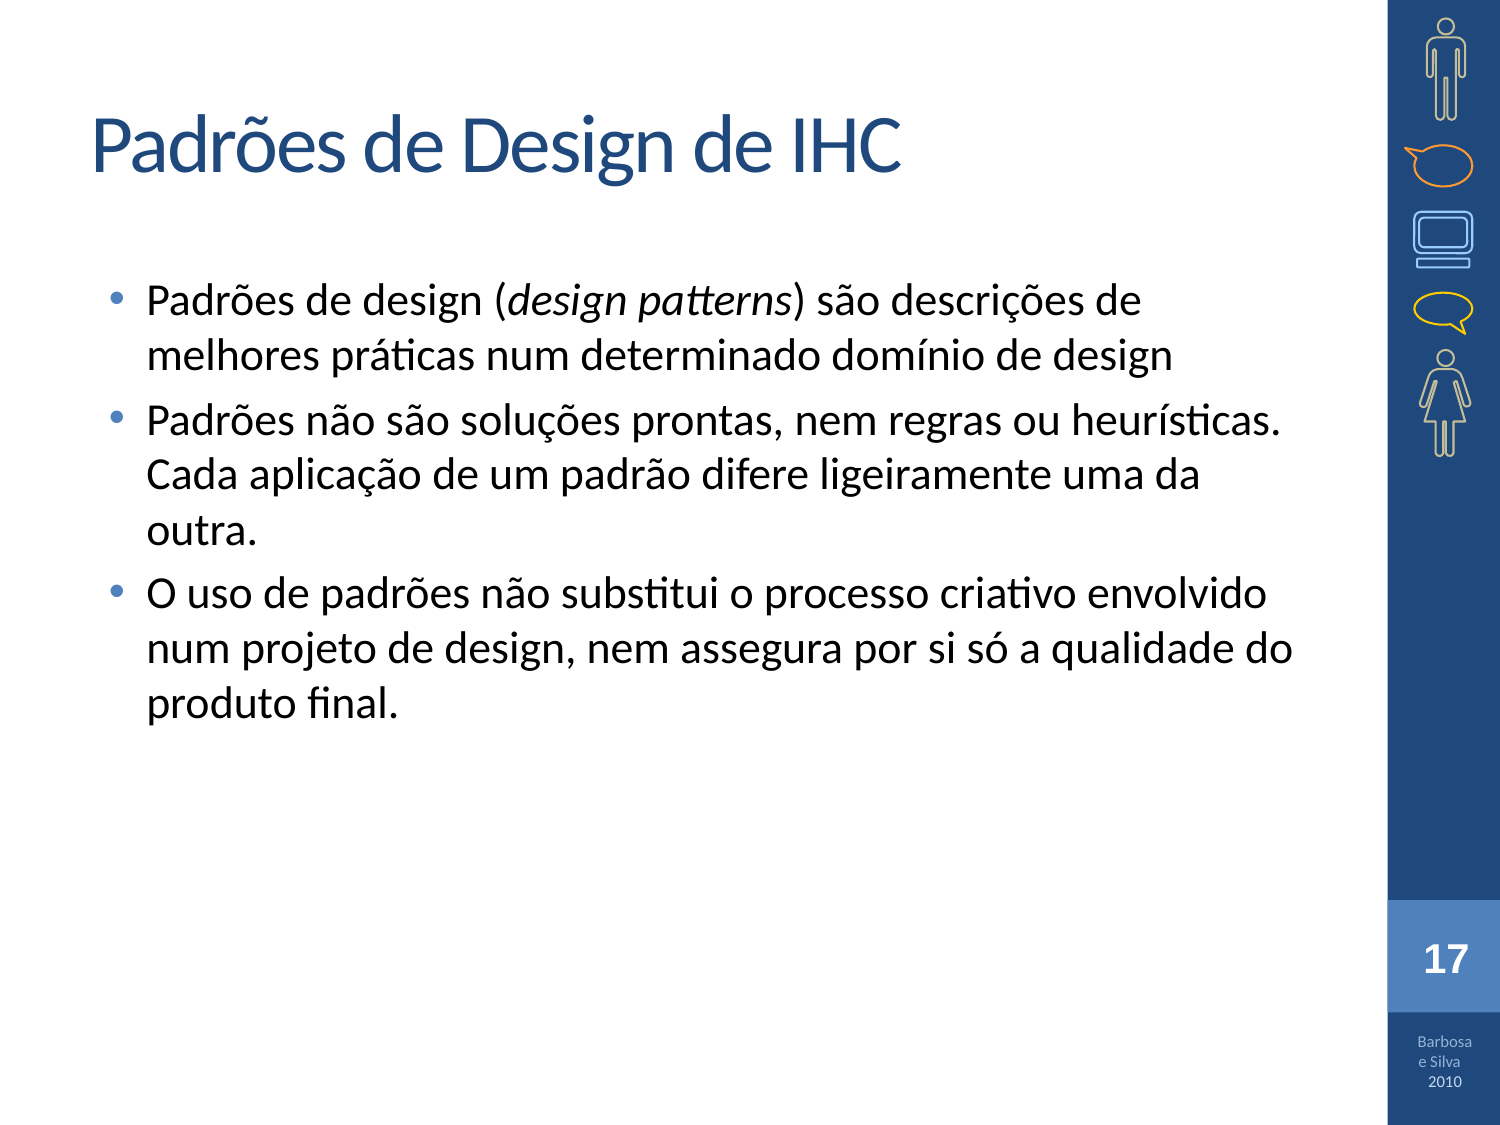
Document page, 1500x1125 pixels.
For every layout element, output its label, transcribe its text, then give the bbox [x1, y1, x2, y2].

title Padrões de Design de IHC [75, 45, 1365, 233]
list Padrões de design (design patterns) são descrições de melhores práticas num determinado domínio de design Padrões não são soluções prontas, nem regras ou heurísticas. Cada aplicação de um padrão difere ligeiramente uma da outra. O uso de padrões não substitui o processo criativo envolvido num projeto de design, nem assegura por si só a qualidade do produto final. [74, 262, 1326, 1051]
